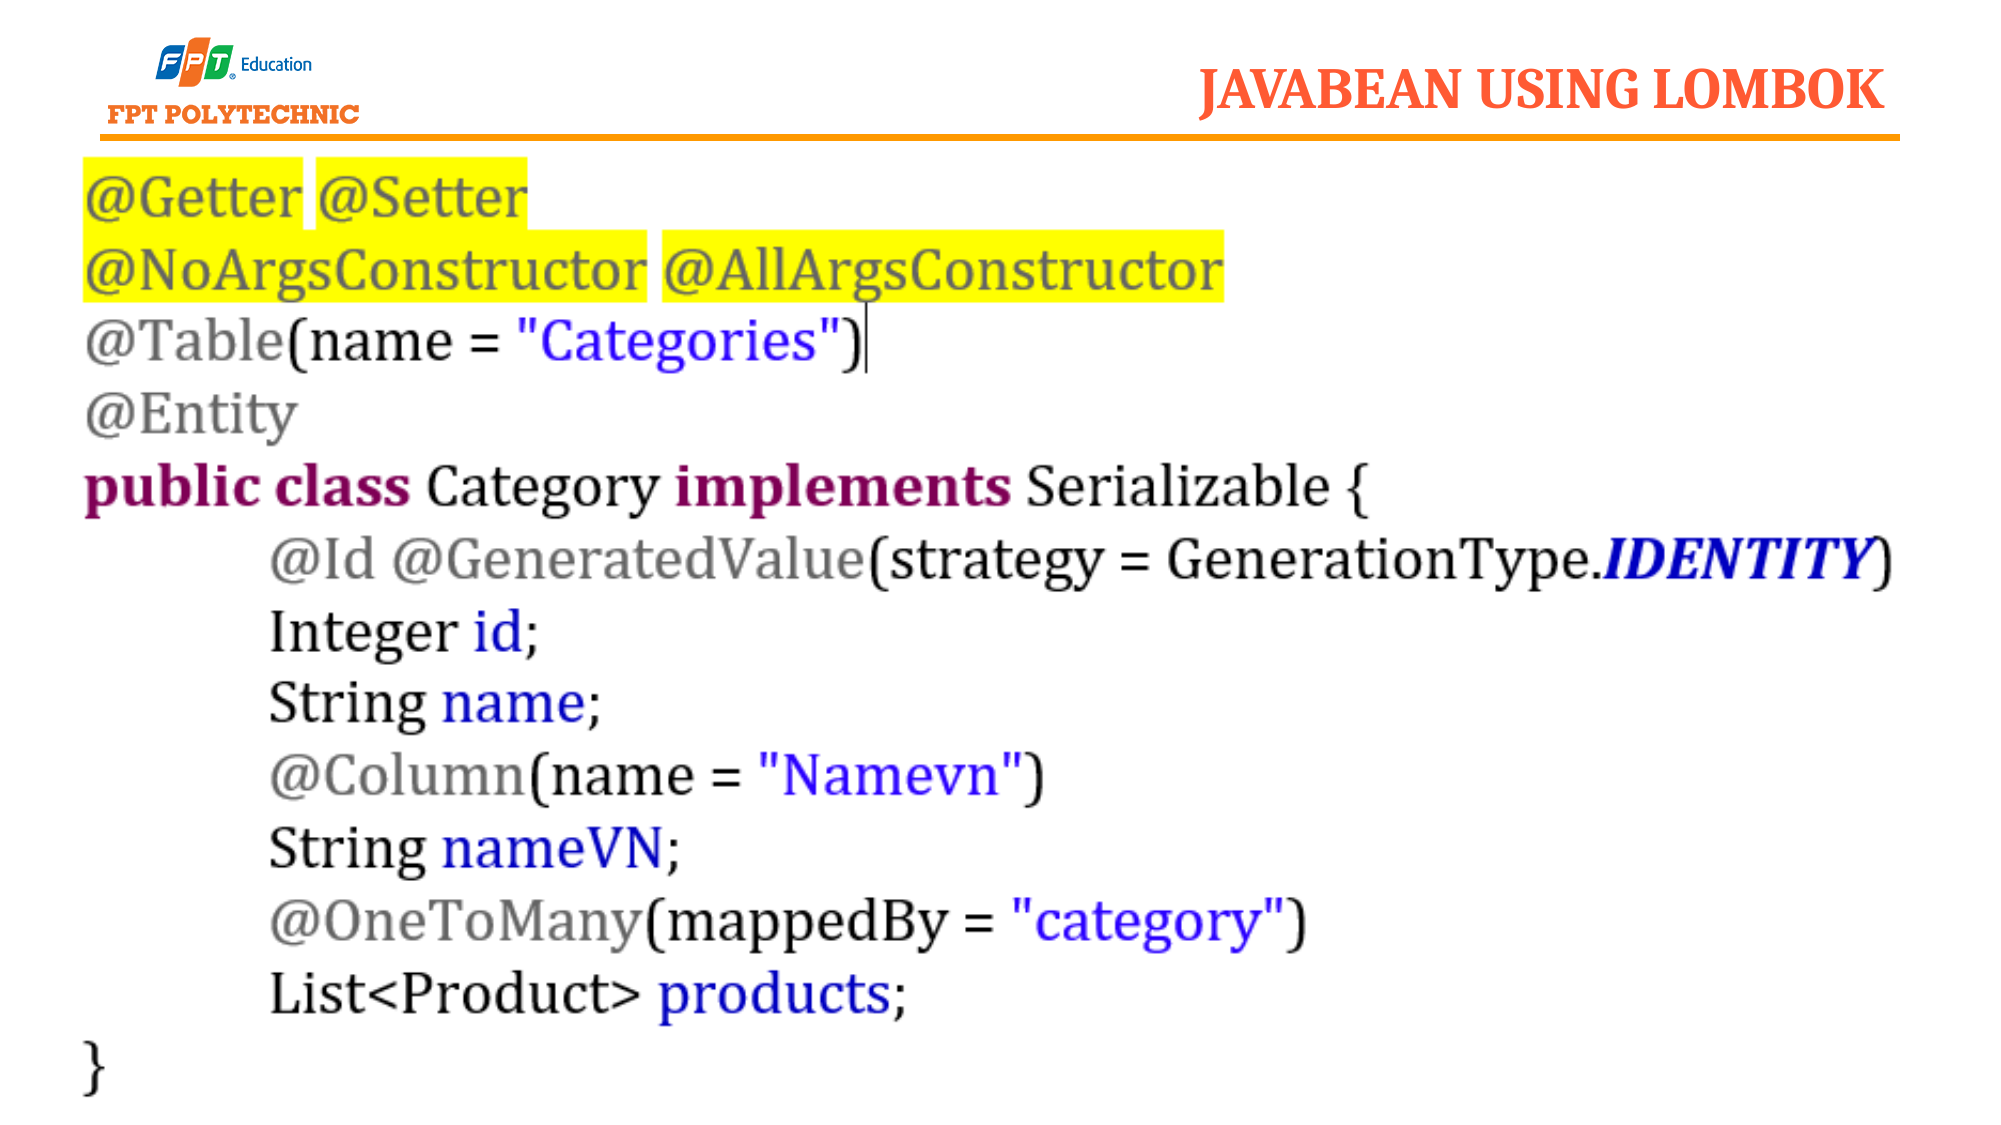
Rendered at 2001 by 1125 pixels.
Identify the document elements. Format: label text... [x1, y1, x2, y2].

picture [74, 149, 1901, 1110]
picture [99, 25, 367, 134]
picture [99, 135, 367, 143]
title JavaBean using Lombok [366, 45, 1900, 125]
